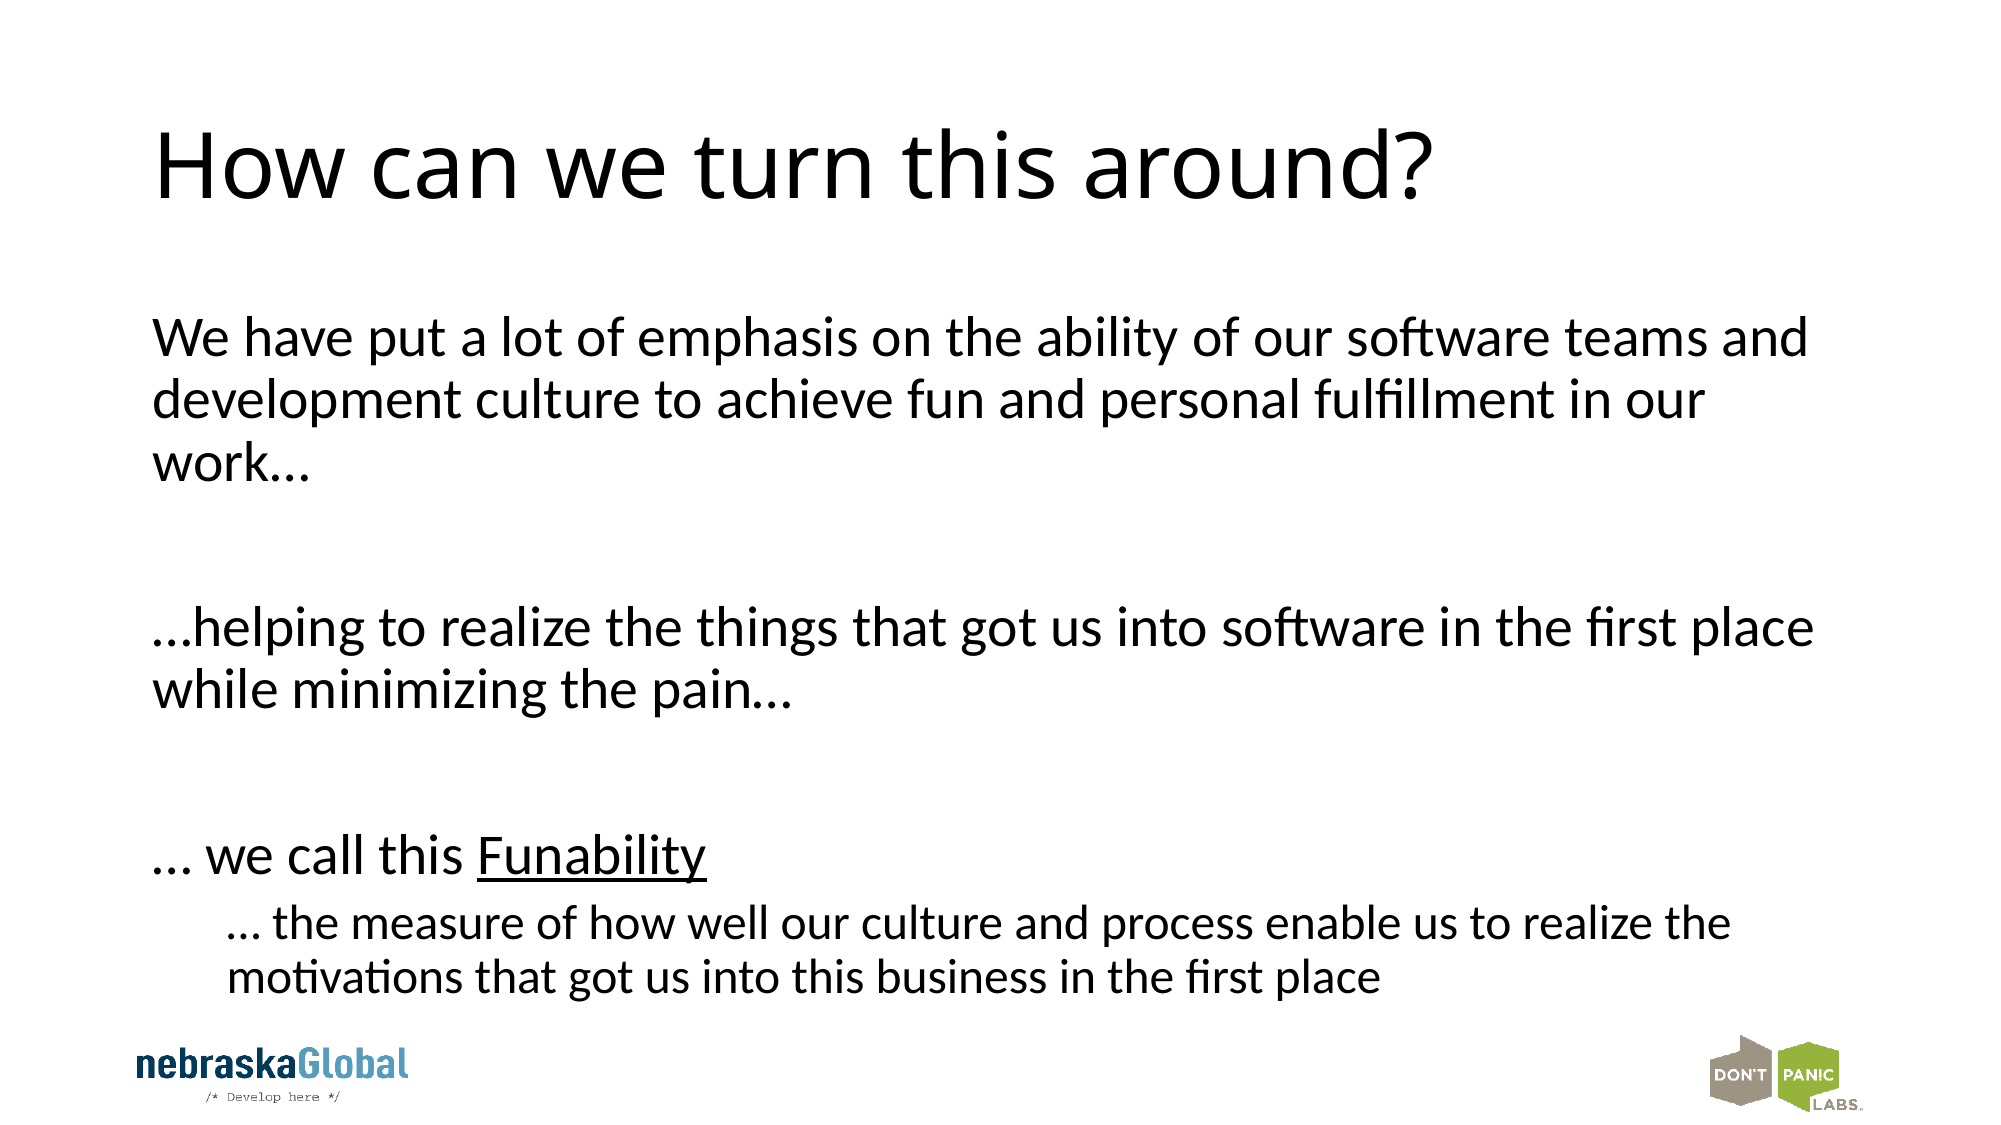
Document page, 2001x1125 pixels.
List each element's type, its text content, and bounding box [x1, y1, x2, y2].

picture [137, 1047, 408, 1103]
picture [1710, 1035, 1863, 1112]
list We have put a lot of emphasis on the ability of our software teams and development culture to achieve fun and personal fulfillment in our work… …helping to realize the things that got us into software in the first place while minimizing the pain… … we call this Funability … the measure of how well our culture and process enable us to realize the motivations that got us into this business in the first place [137, 299, 1863, 1014]
title How can we turn this around? [137, 59, 1863, 278]
